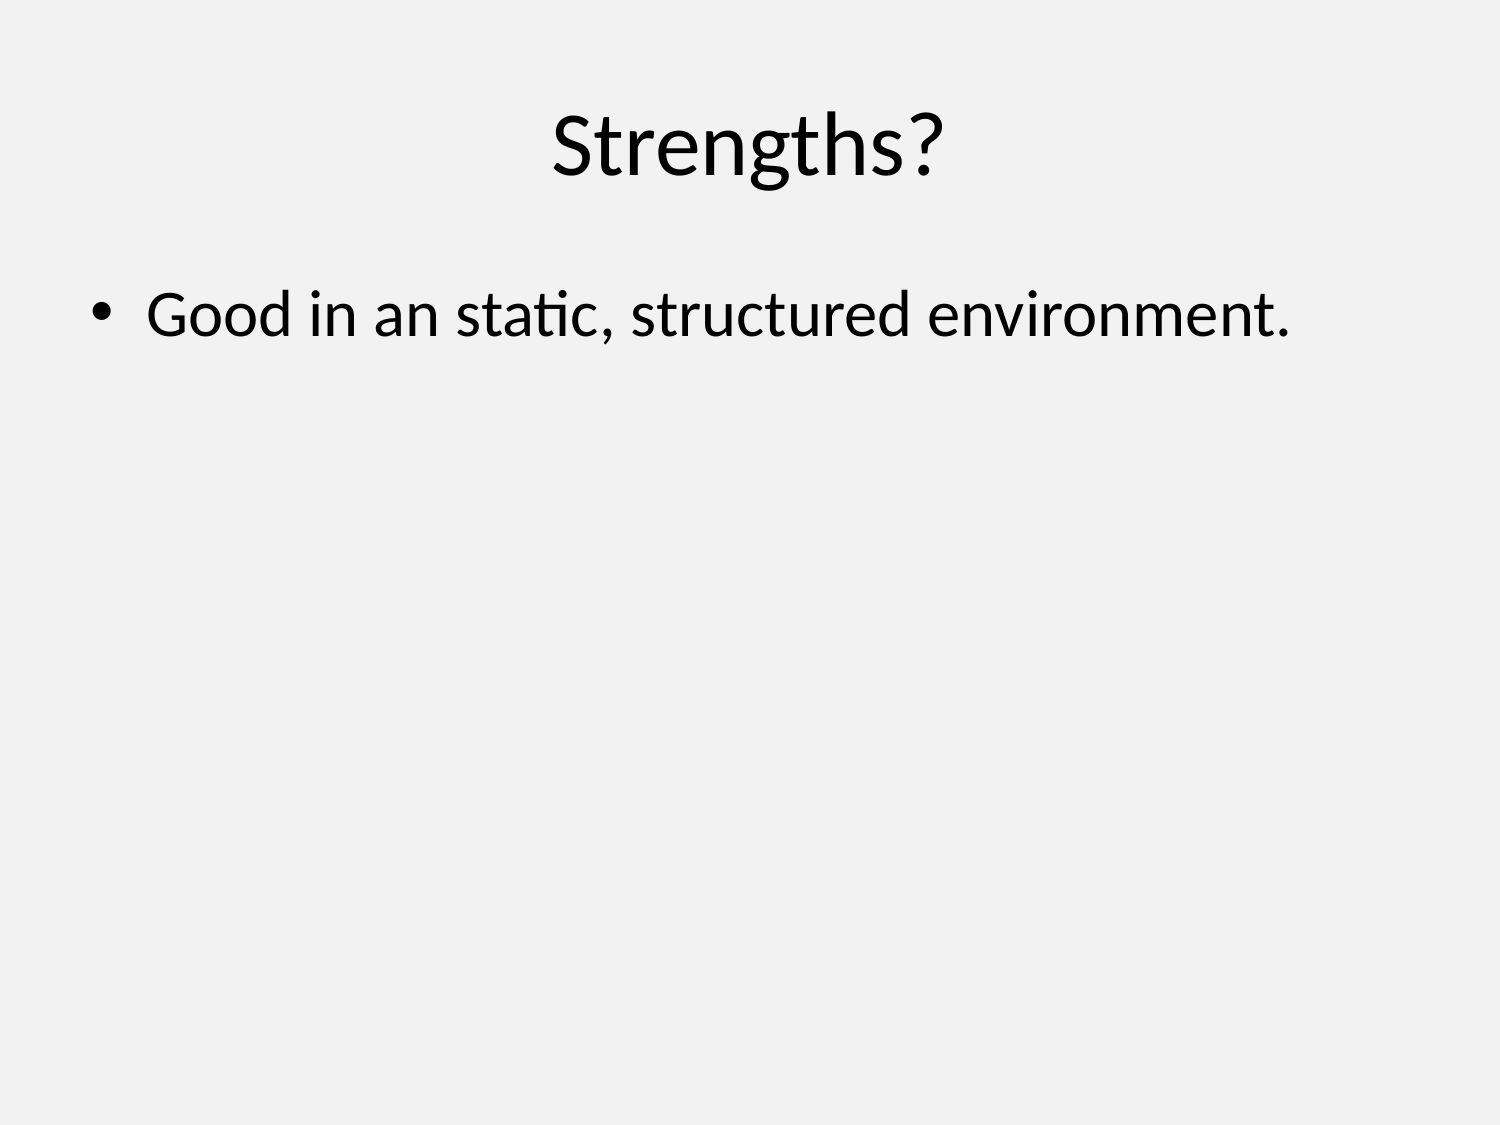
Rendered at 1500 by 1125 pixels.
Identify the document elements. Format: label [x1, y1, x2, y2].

list [75, 262, 1425, 1088]
title [75, 45, 1425, 233]
